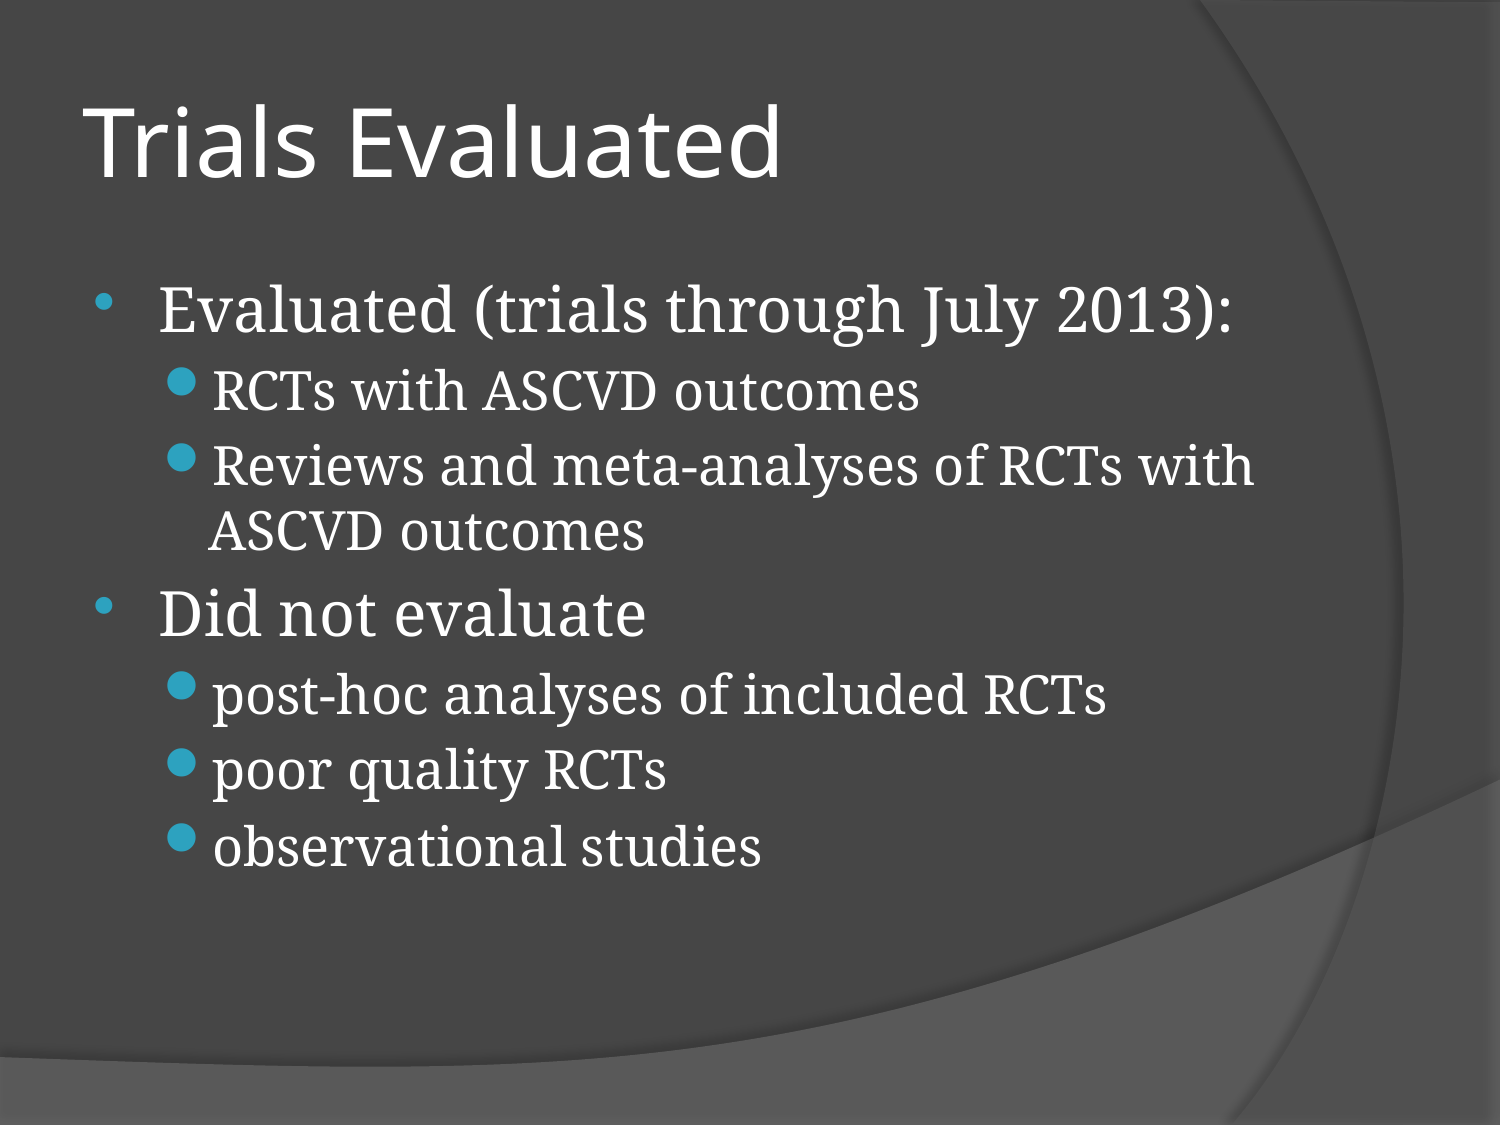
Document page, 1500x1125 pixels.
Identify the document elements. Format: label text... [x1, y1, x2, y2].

list Evaluated (trials through July 2013): RCTs with ASCVD outcomes Reviews and meta-analyses of RCTs with ASCVD outcomes Did not evaluate post-hoc analyses of included RCTs poor quality RCTs observational studies [75, 262, 1300, 1005]
title Trials Evaluated [75, 45, 1300, 233]
